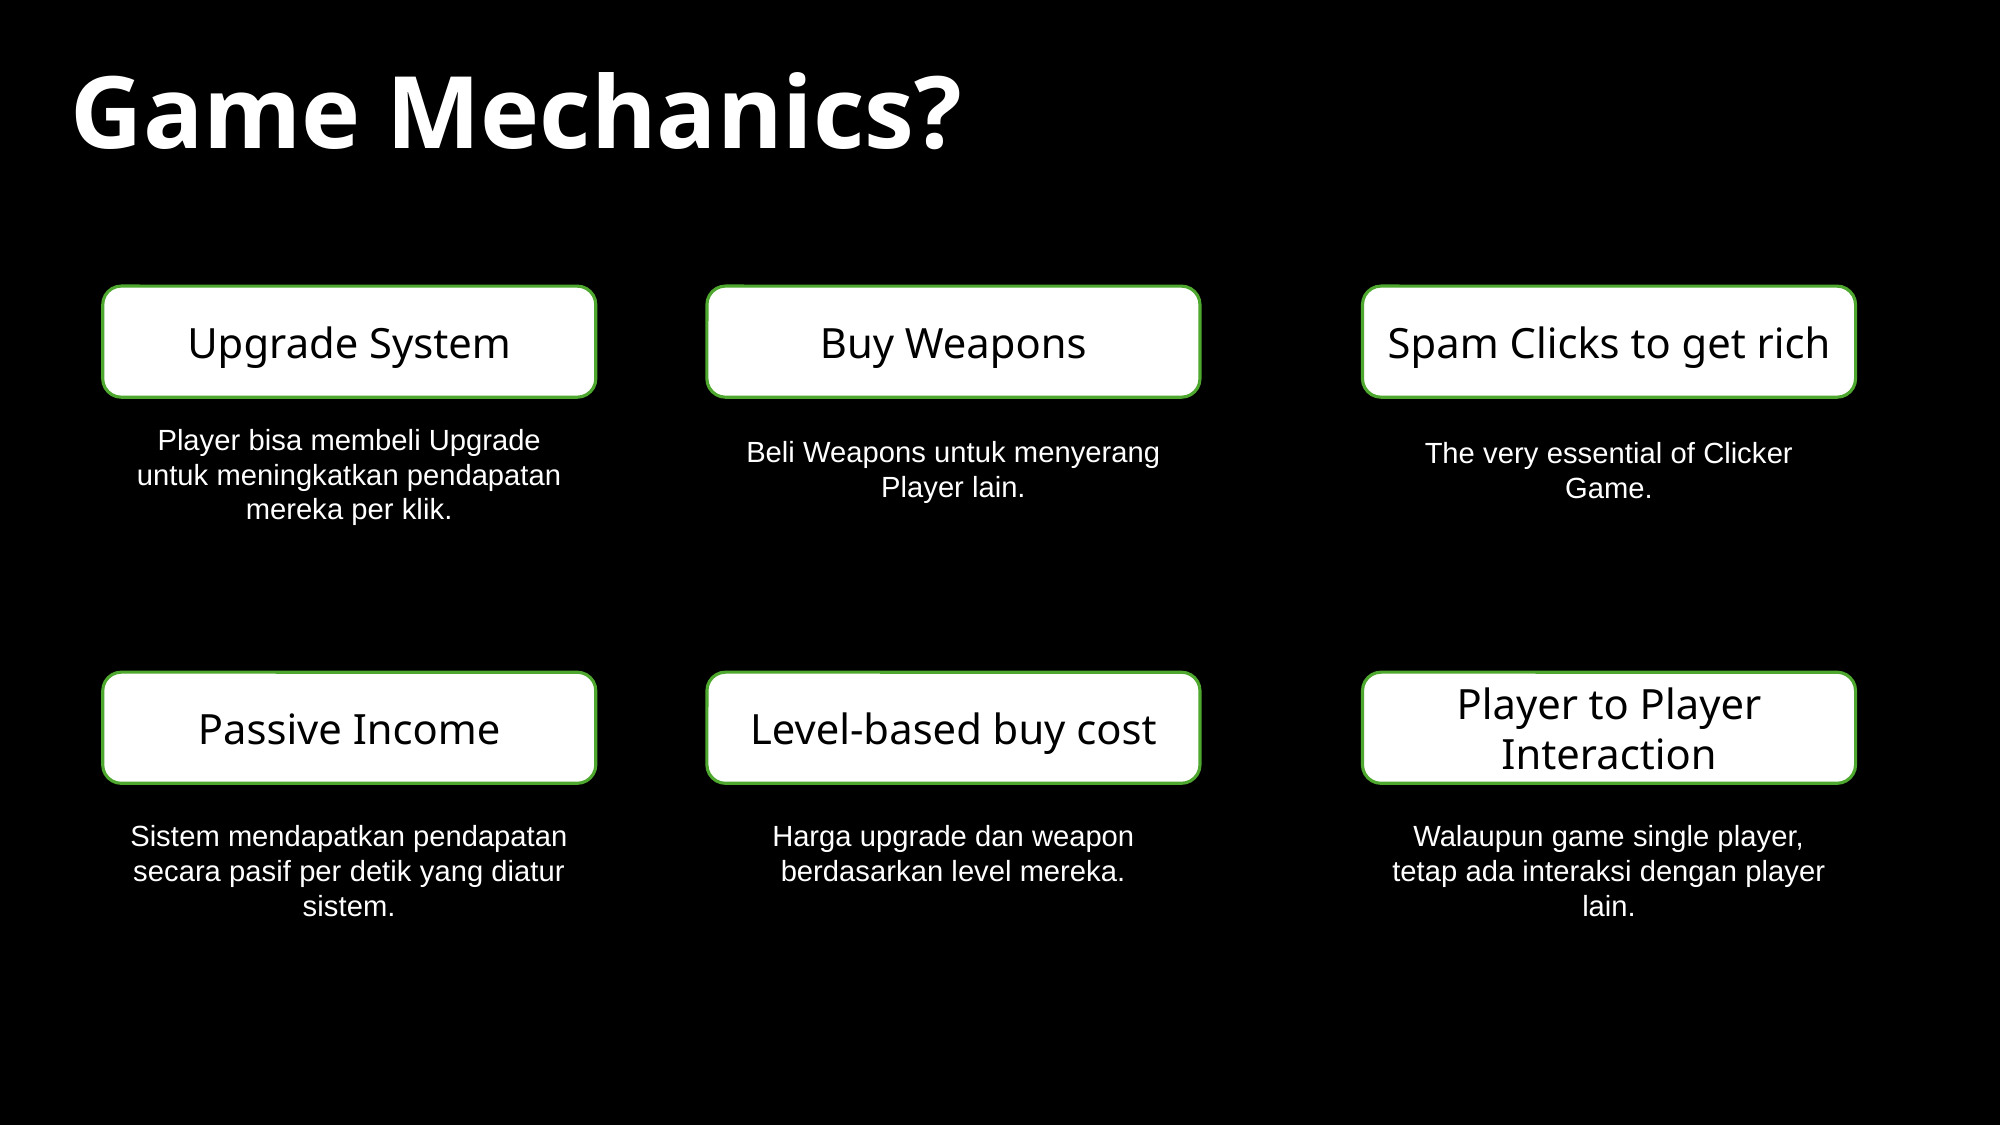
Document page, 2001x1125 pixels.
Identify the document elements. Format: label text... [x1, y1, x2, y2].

text_box Buy Weapons [705, 284, 1202, 399]
text_box Walaupun game single player, tetap ada interaksi dengan player lain. [1362, 809, 1856, 930]
text_box Game Mechanics? [55, 41, 979, 176]
text_box Harga upgrade dan weapon berdasarkan level mereka. [706, 809, 1200, 895]
text_box Player bisa membeli Upgrade untuk meningkatkan pendapatan mereka per klik. [102, 413, 596, 534]
text_box Sistem mendapatkan pendapatan secara pasif per detik yang diatur sistem. [102, 809, 596, 930]
text_box Spam Clicks to get rich [1360, 284, 1858, 399]
text_box Passive Income [101, 670, 598, 785]
text_box The very essential of Clicker Game. [1362, 427, 1856, 513]
text_box Beli Weapons untuk menyerang Player lain. [706, 425, 1200, 511]
text_box Level-based buy cost [705, 670, 1202, 785]
text_box Player to Player Interaction [1360, 670, 1858, 785]
text_box Upgrade System [101, 284, 598, 399]
